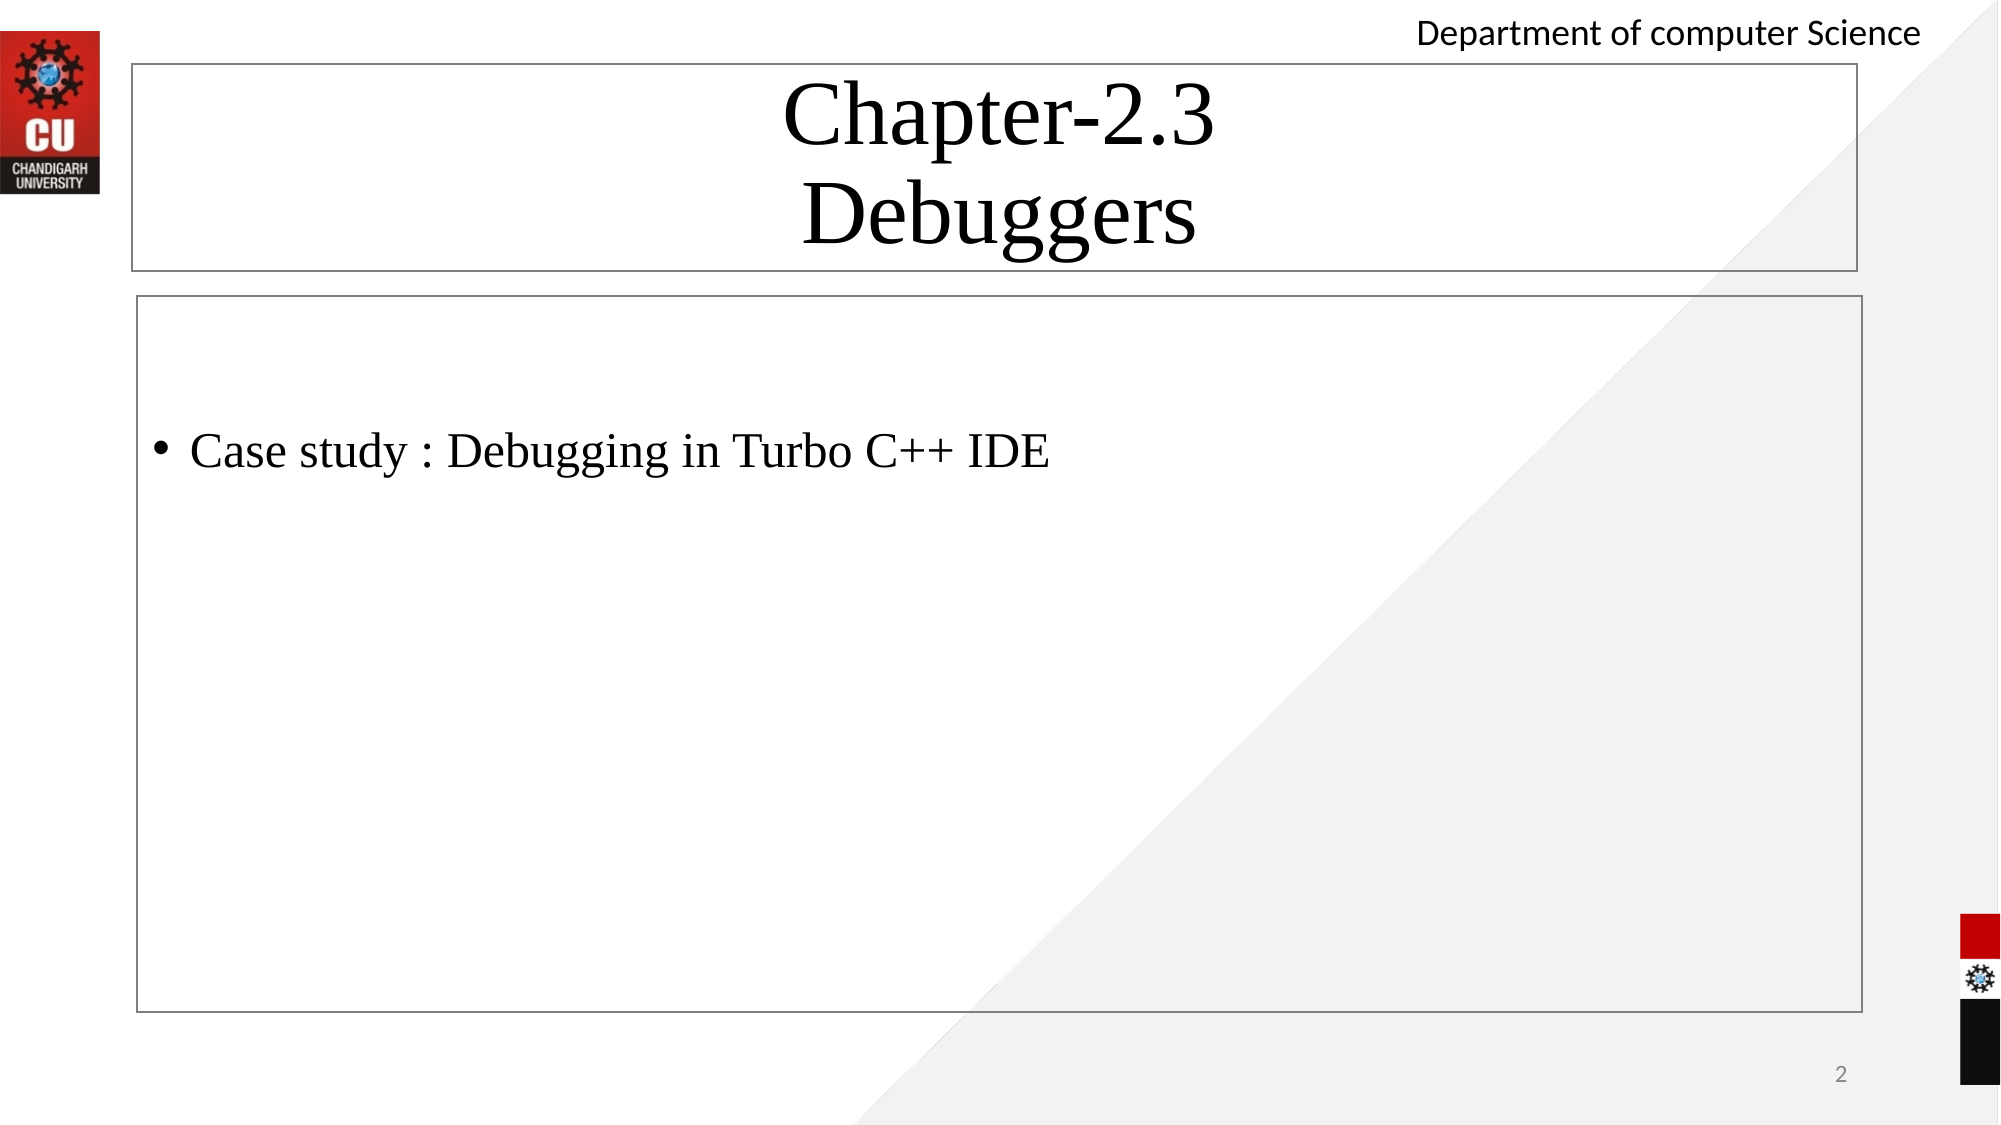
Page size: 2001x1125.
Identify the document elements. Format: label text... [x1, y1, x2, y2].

text_box [137, 295, 1863, 1013]
title Chapter-2.3 Debuggers [137, 59, 1863, 269]
slide_number 2 [1412, 1042, 1863, 1103]
picture [0, 0, 2001, 1125]
text_box Department of computer Science [1401, 0, 1944, 60]
text_box [132, 64, 1858, 272]
